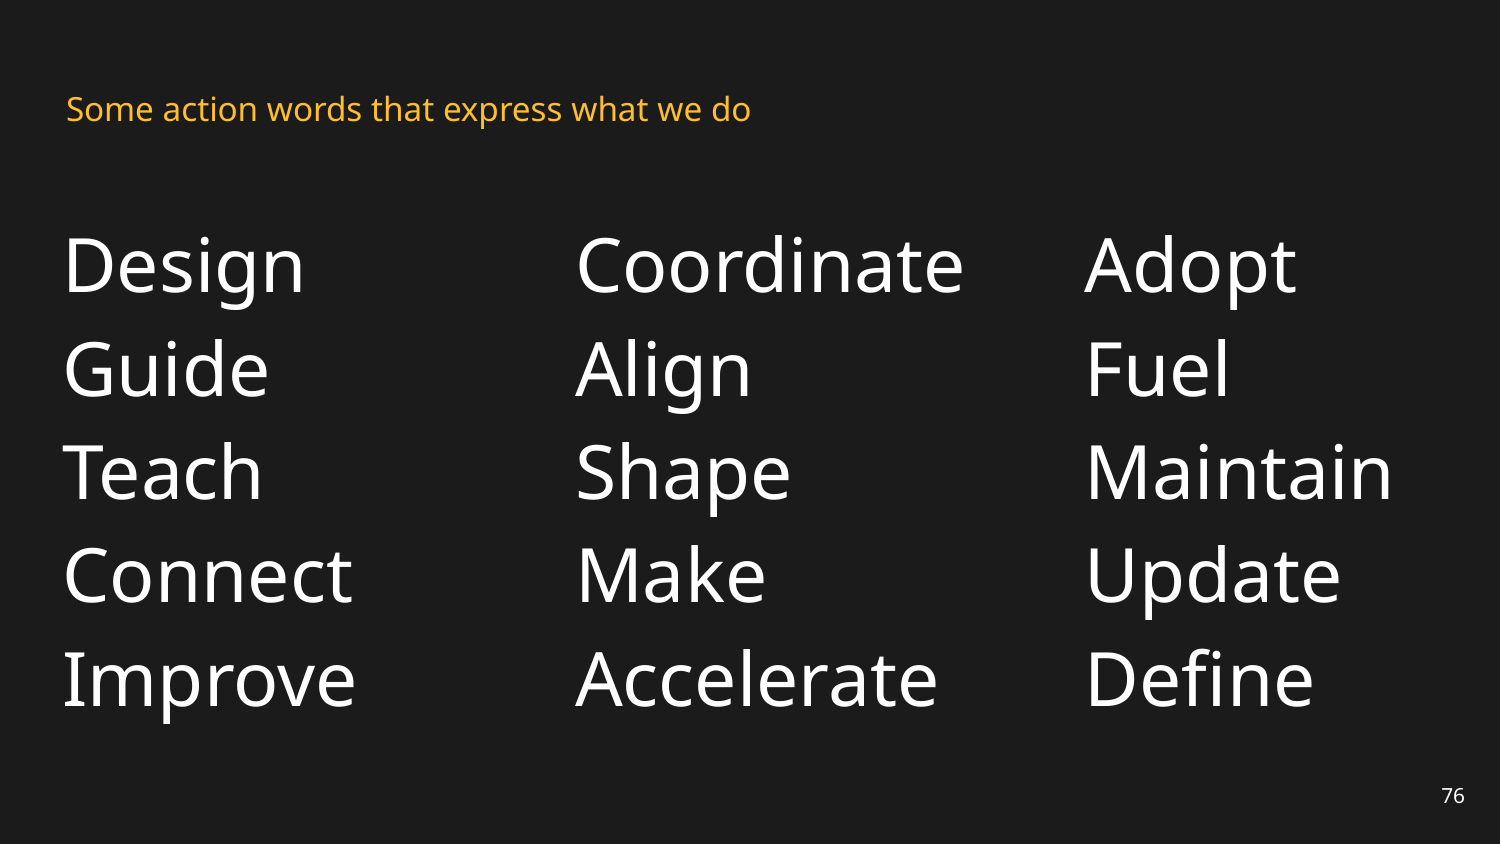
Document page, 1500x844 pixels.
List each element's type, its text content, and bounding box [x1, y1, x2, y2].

list Coordinate Align Shape Make Accelerate [484, 189, 994, 750]
slide_number 76 [1389, 764, 1480, 830]
title Some action words that express what we do [51, 72, 1449, 167]
list Adopt Fuel Maintain Update Define [994, 189, 1500, 750]
list Design Guide Teach Connect Improve [0, 189, 484, 750]
